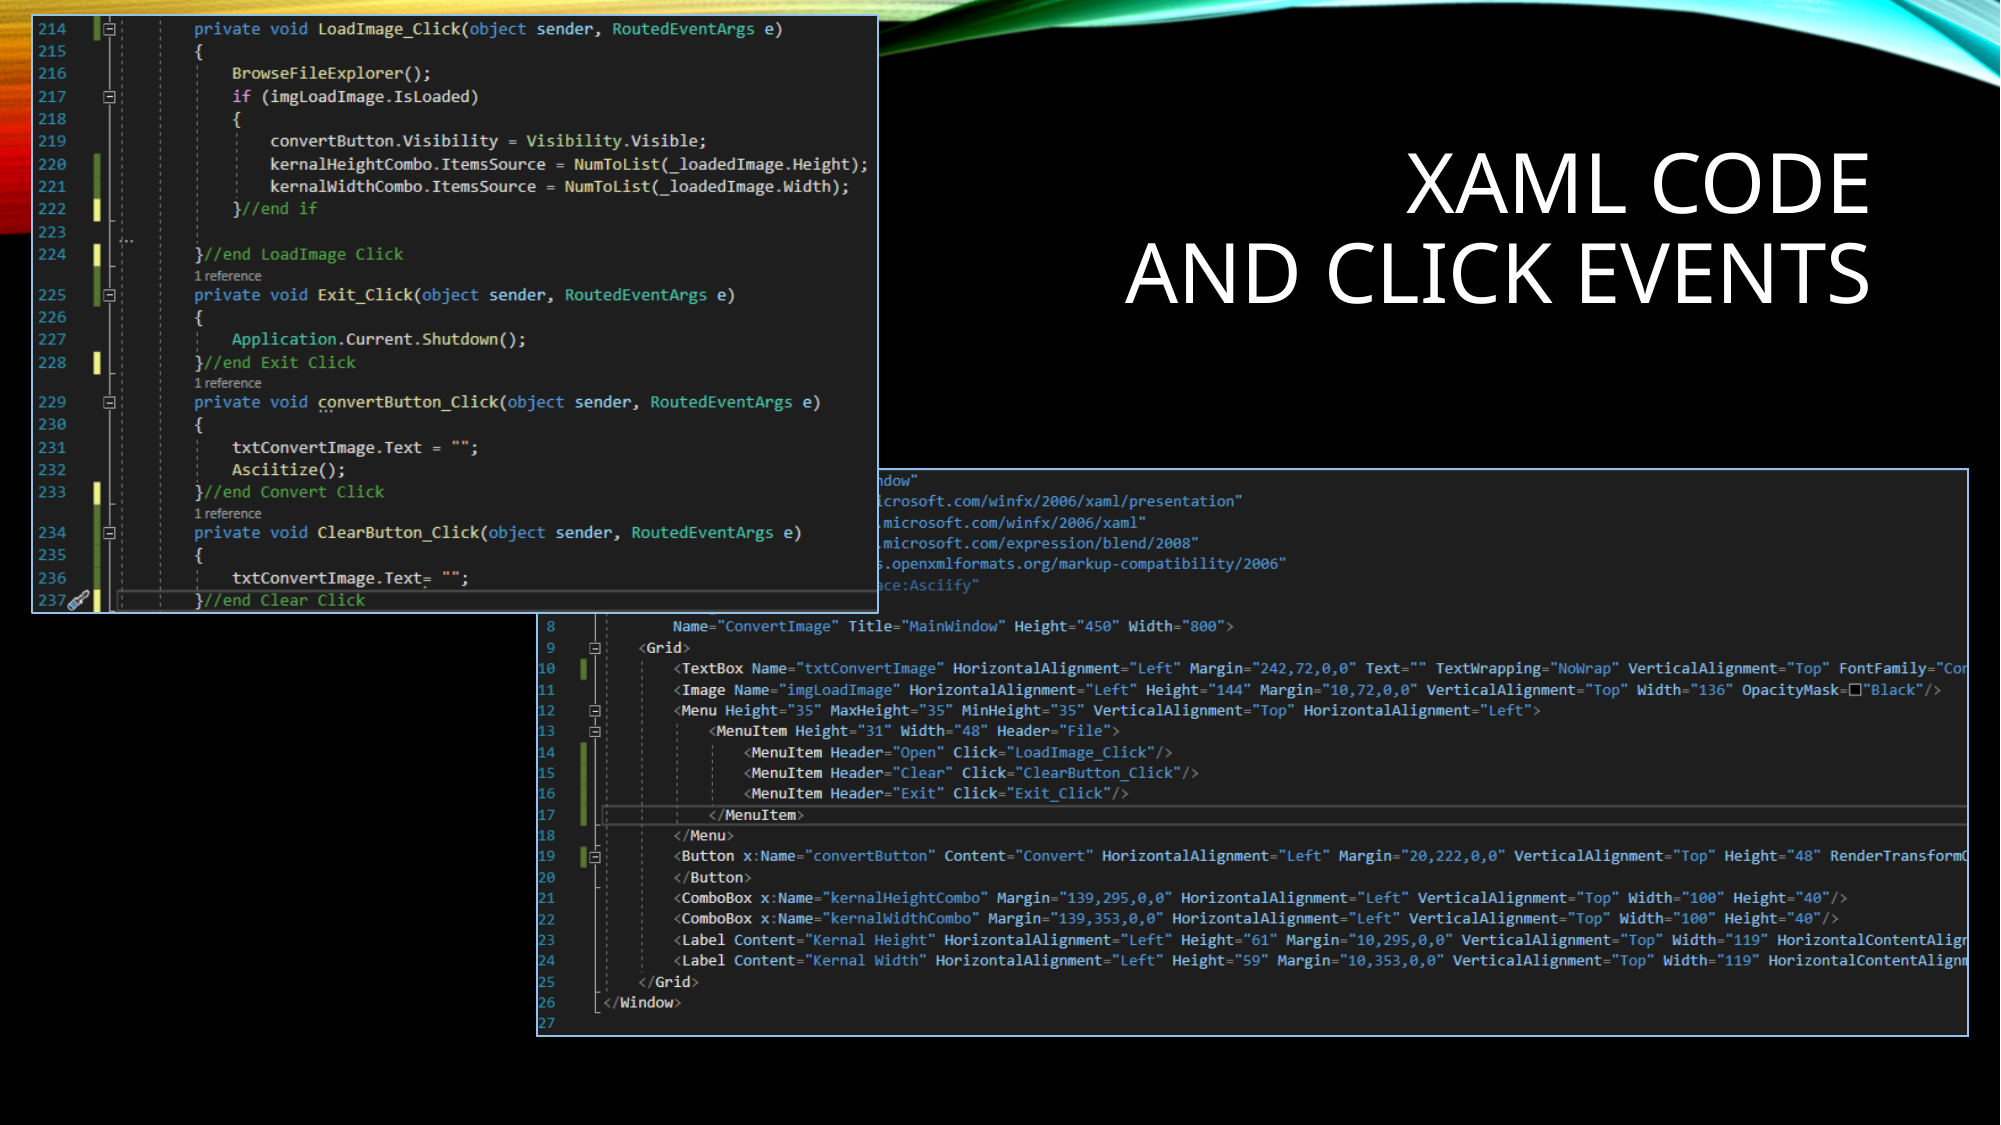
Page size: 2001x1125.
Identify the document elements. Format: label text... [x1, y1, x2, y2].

title Xaml Code and click Events [879, 125, 1888, 338]
picture [32, 15, 1968, 1036]
picture [0, 0, 2000, 237]
